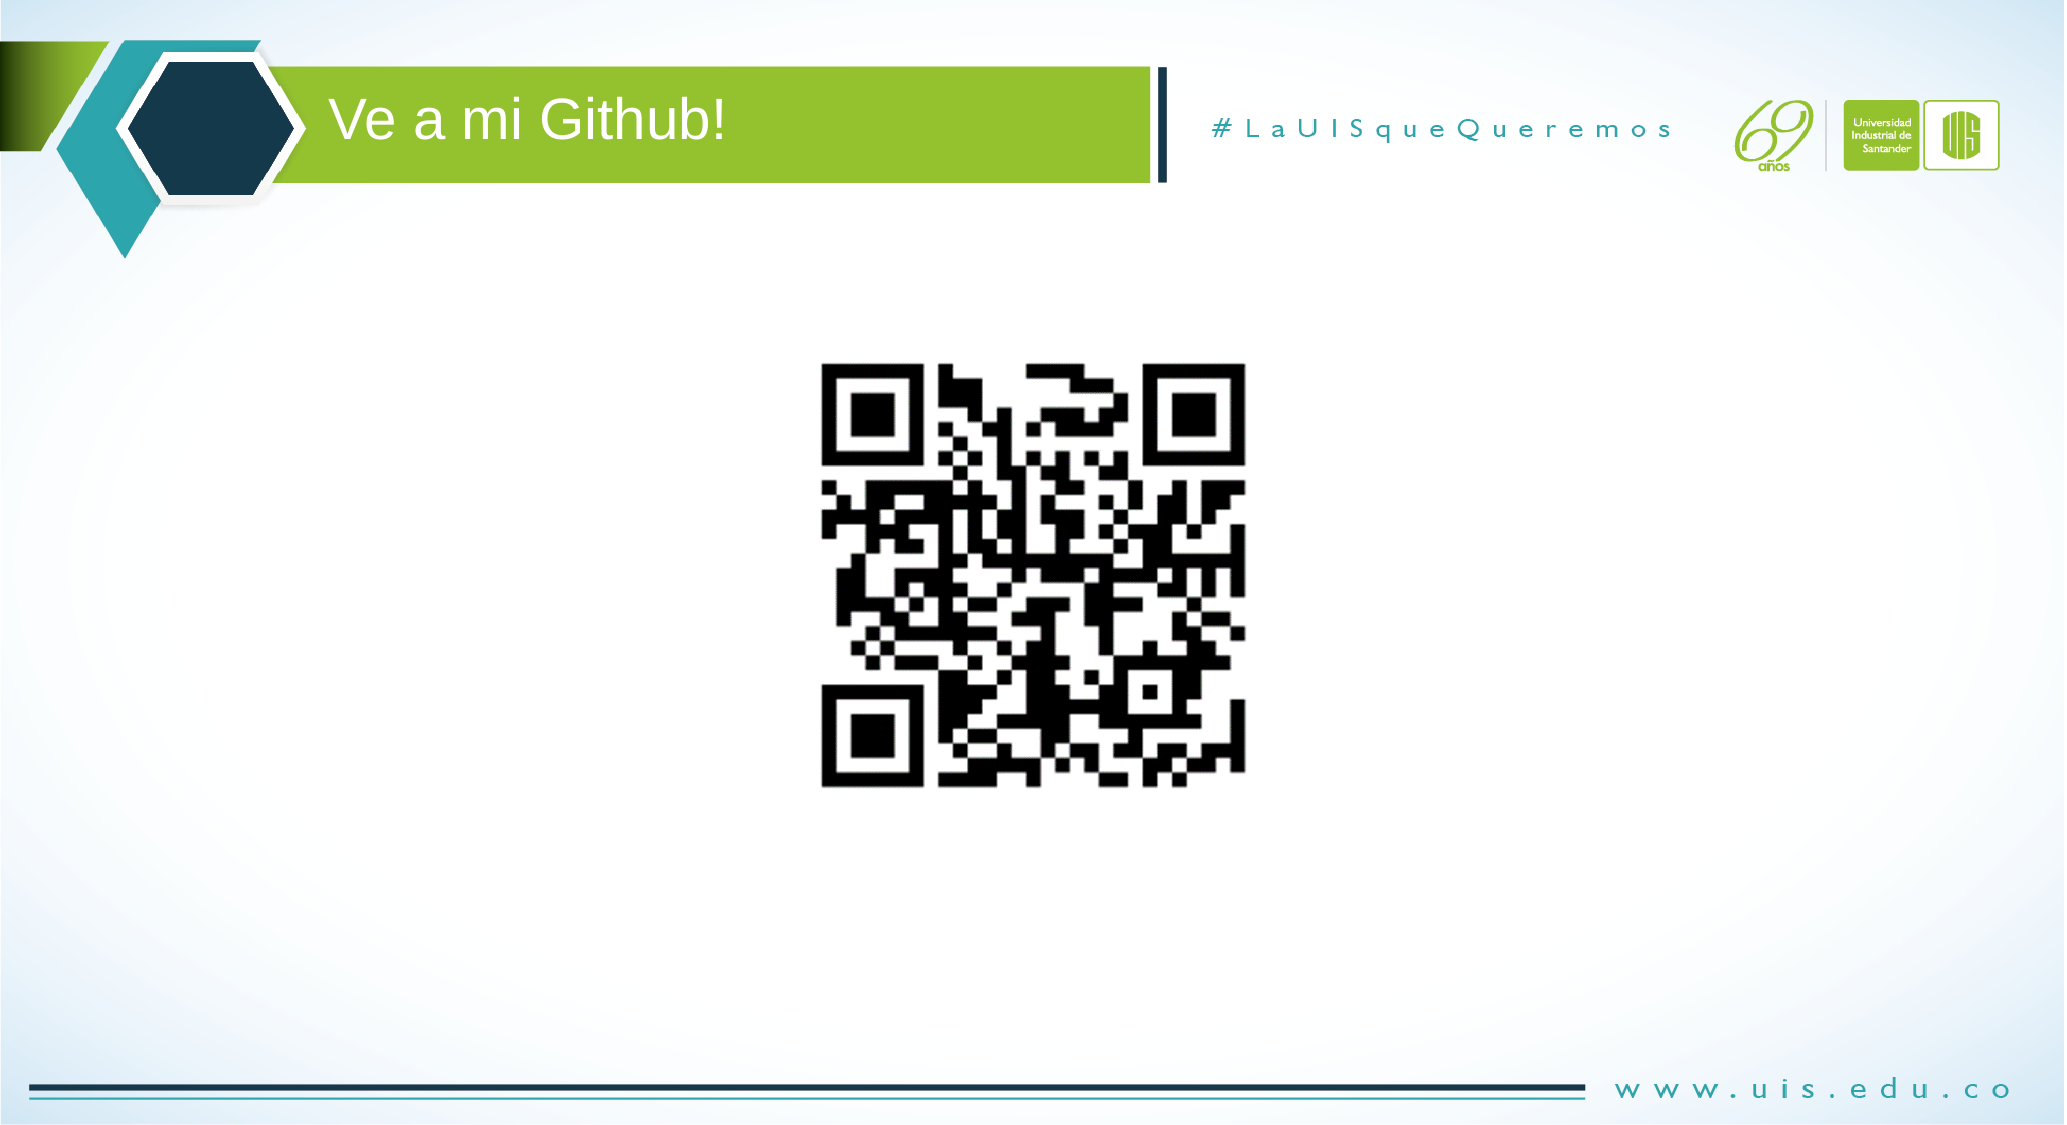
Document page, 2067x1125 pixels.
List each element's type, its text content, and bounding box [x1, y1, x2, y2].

title Ve a mi Github! [313, 69, 1057, 180]
picture [0, 0, 2067, 1125]
